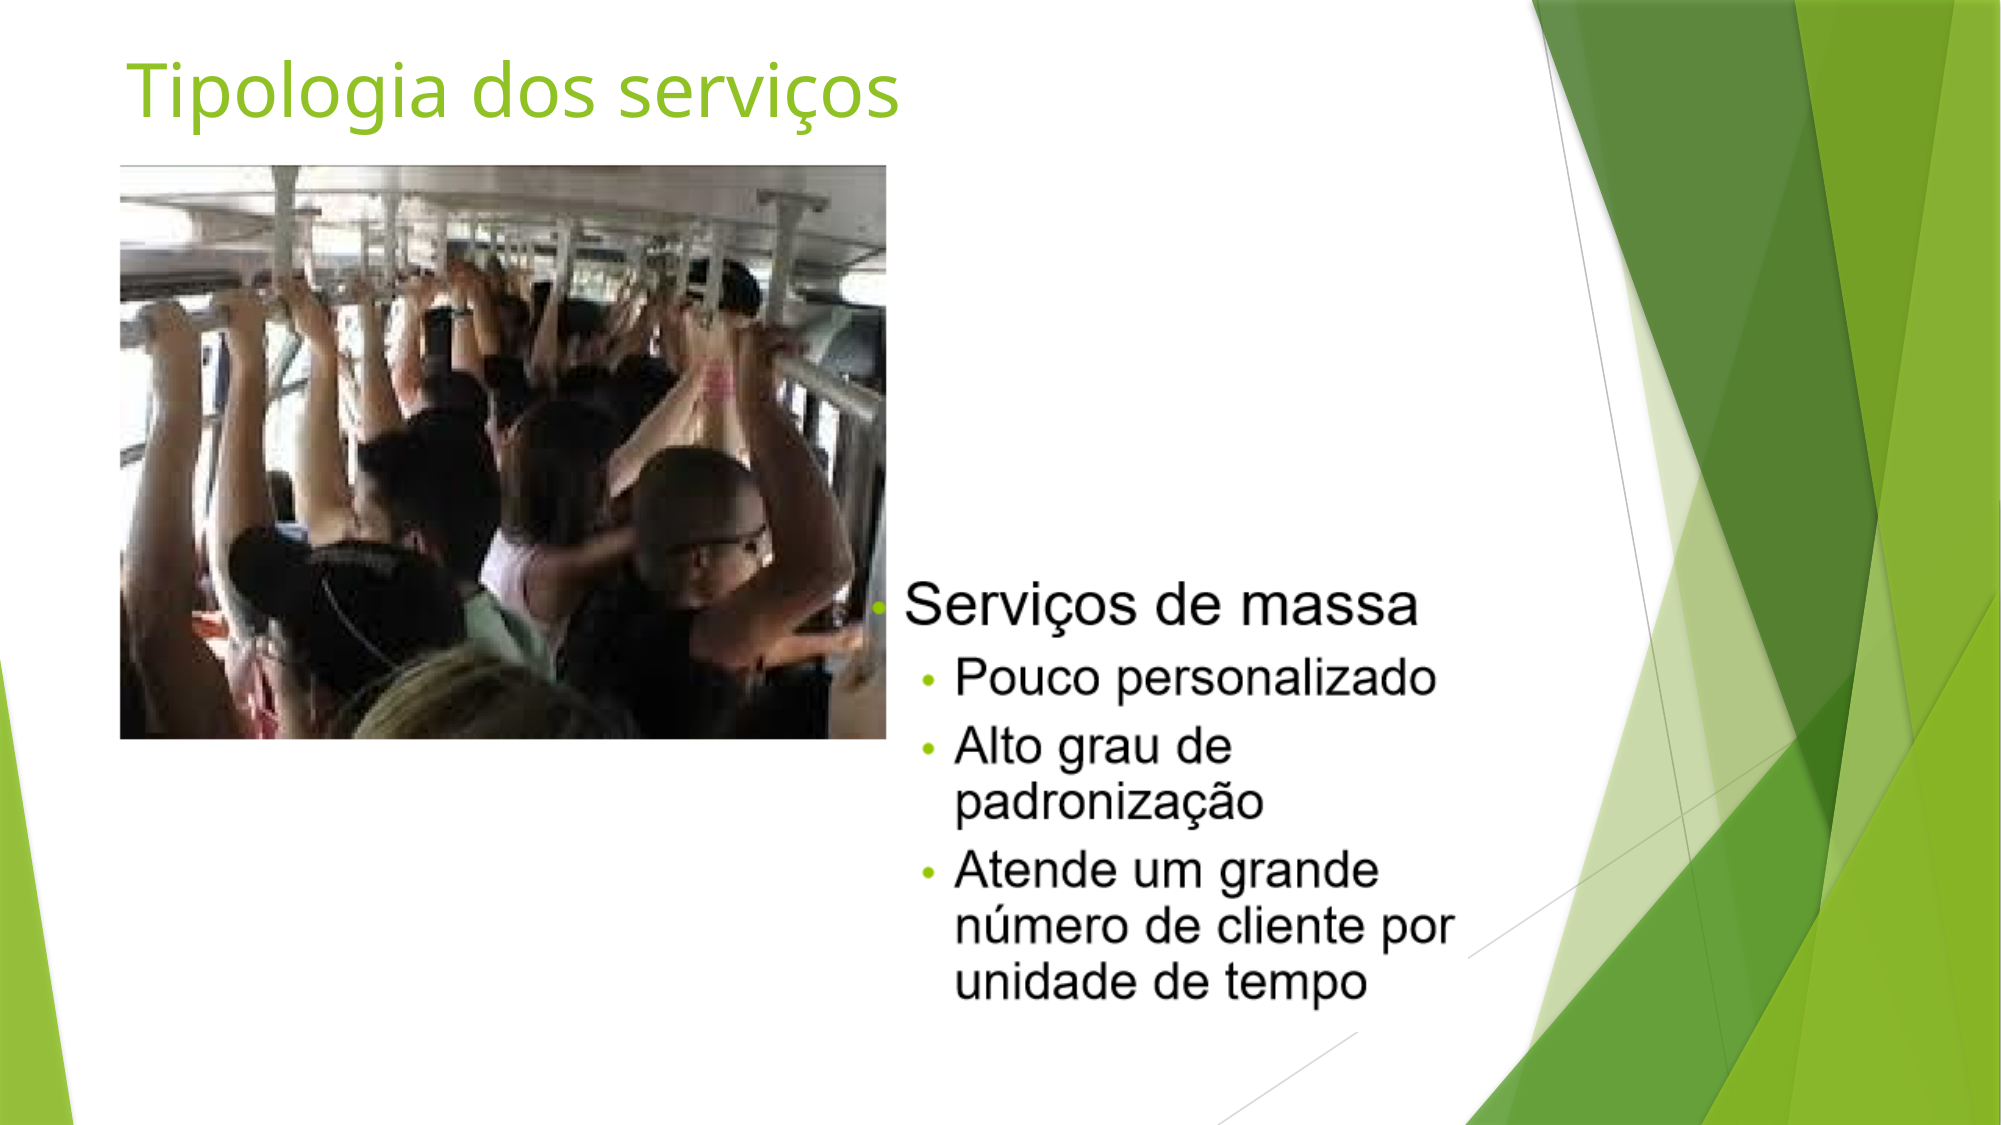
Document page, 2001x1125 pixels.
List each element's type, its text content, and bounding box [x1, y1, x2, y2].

picture [110, 152, 1468, 1032]
title Tipologia dos serviços [111, 34, 1522, 317]
